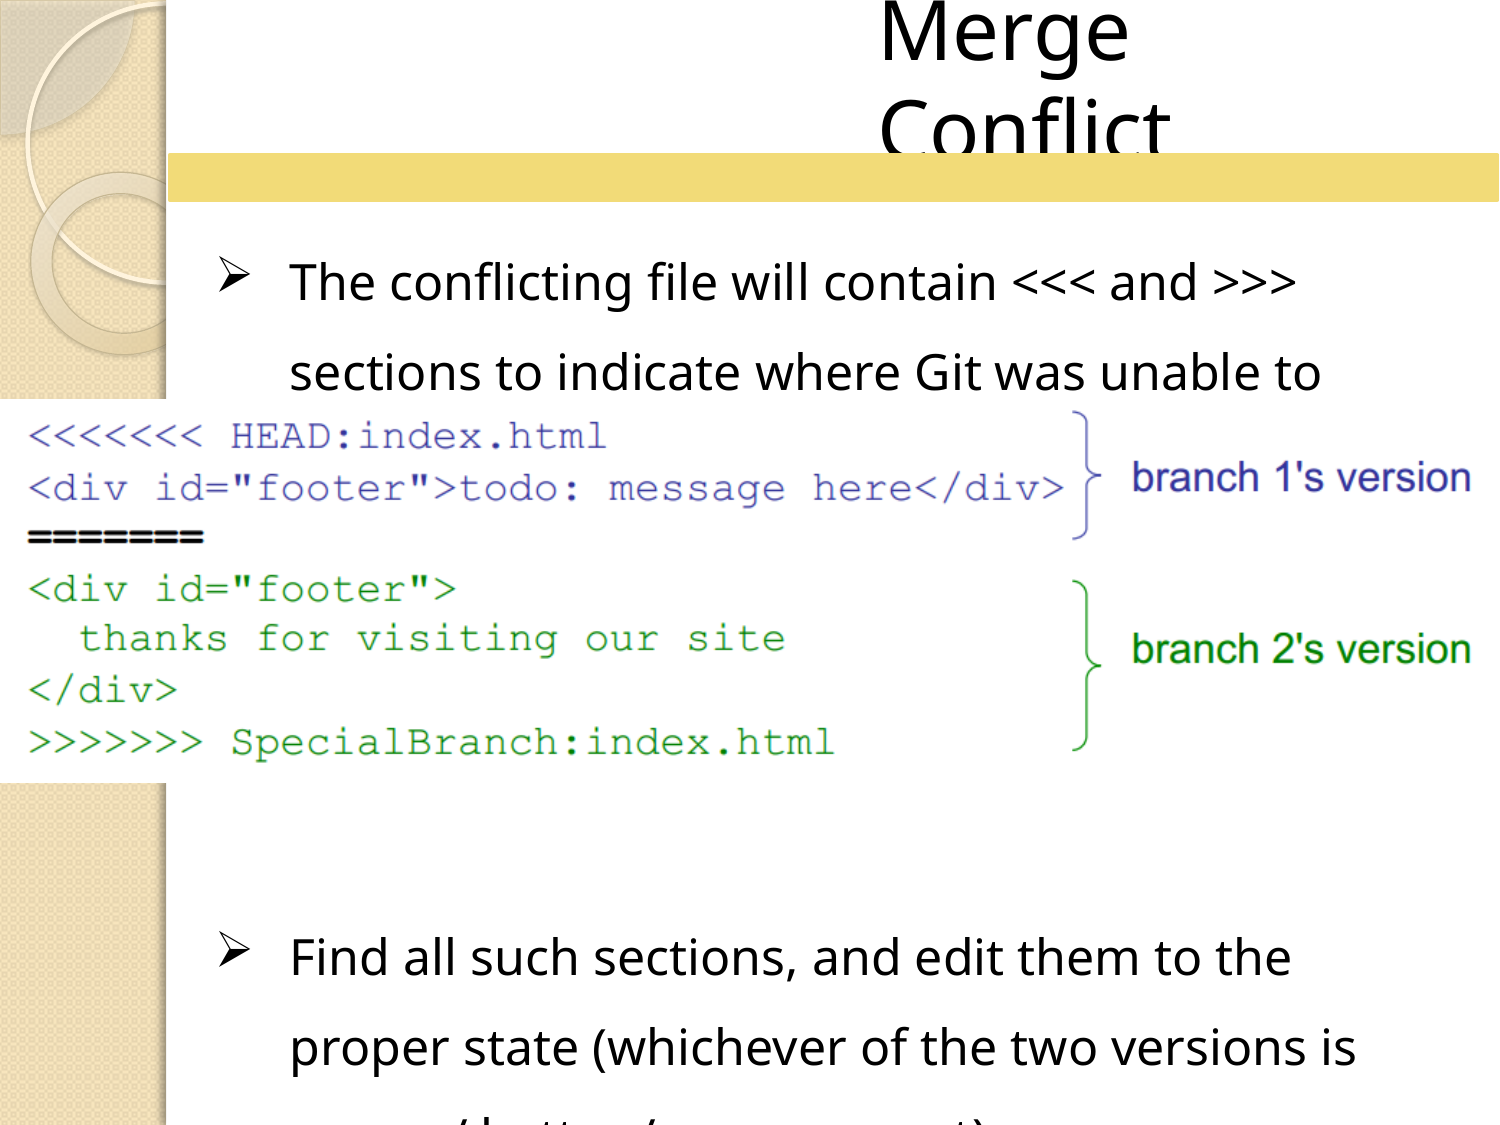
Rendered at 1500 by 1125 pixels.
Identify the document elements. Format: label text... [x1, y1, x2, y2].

text_box The conflicting file will contain <<< and >>> sections to indicate where Git was unable to resolve a conflict: Find all such sections, and edit them to the proper state (whichever of the two versions is newer / better / more correct). [200, 793, 1450, 1125]
picture [0, 399, 1500, 784]
text_box [168, 153, 1499, 202]
text_box The conflicting file will contain <<< and >>> sections to indicate where Git was unable to resolve a conflict: Find all such sections, and edit them to the proper state (whichever of the two versions is newer / better / more correct). [200, 213, 1450, 396]
text_box Merge Conflict [862, 24, 1425, 130]
